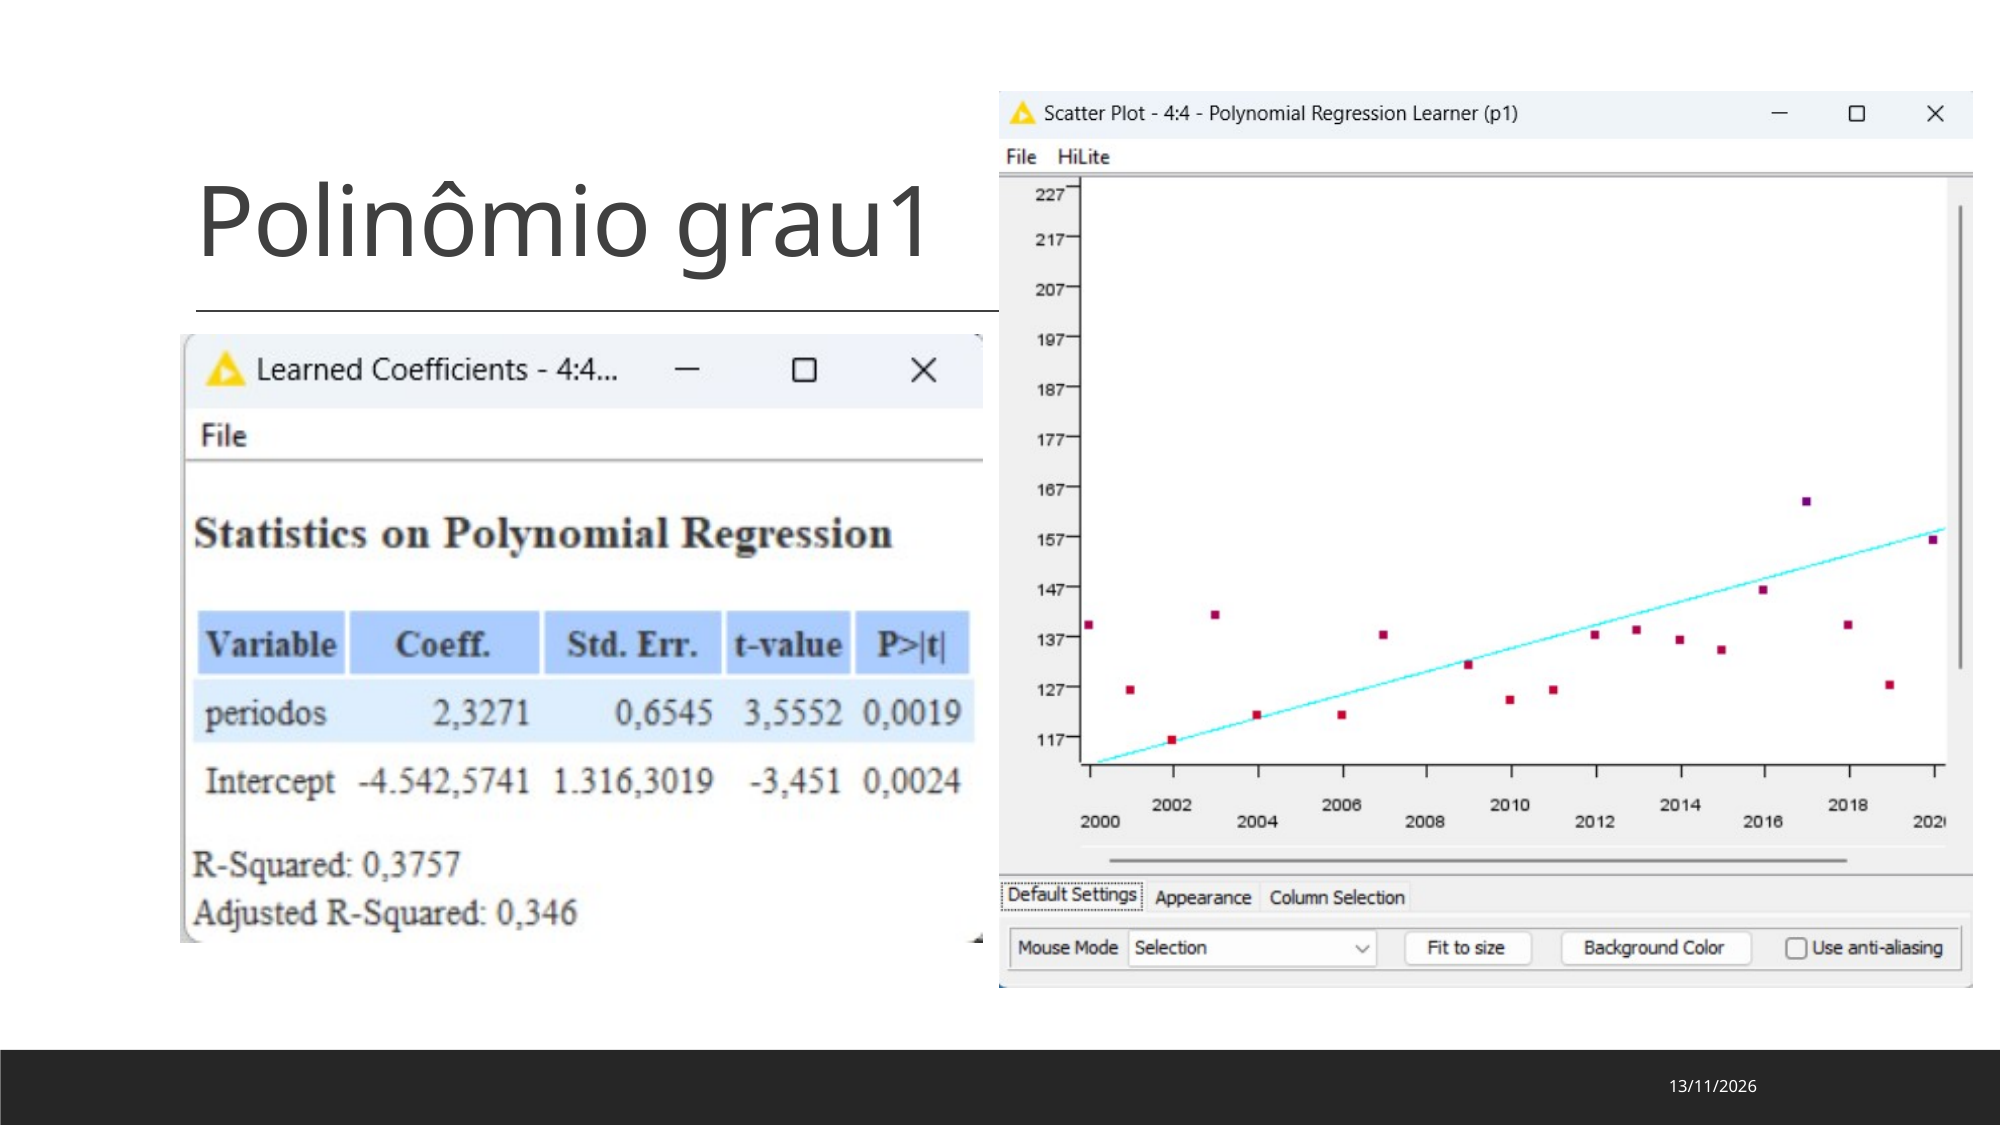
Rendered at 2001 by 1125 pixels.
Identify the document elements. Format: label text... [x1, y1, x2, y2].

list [179, 333, 983, 943]
title Polinômio grau1 [180, 47, 1830, 285]
picture [999, 91, 1974, 989]
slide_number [1348, 1057, 1773, 1118]
